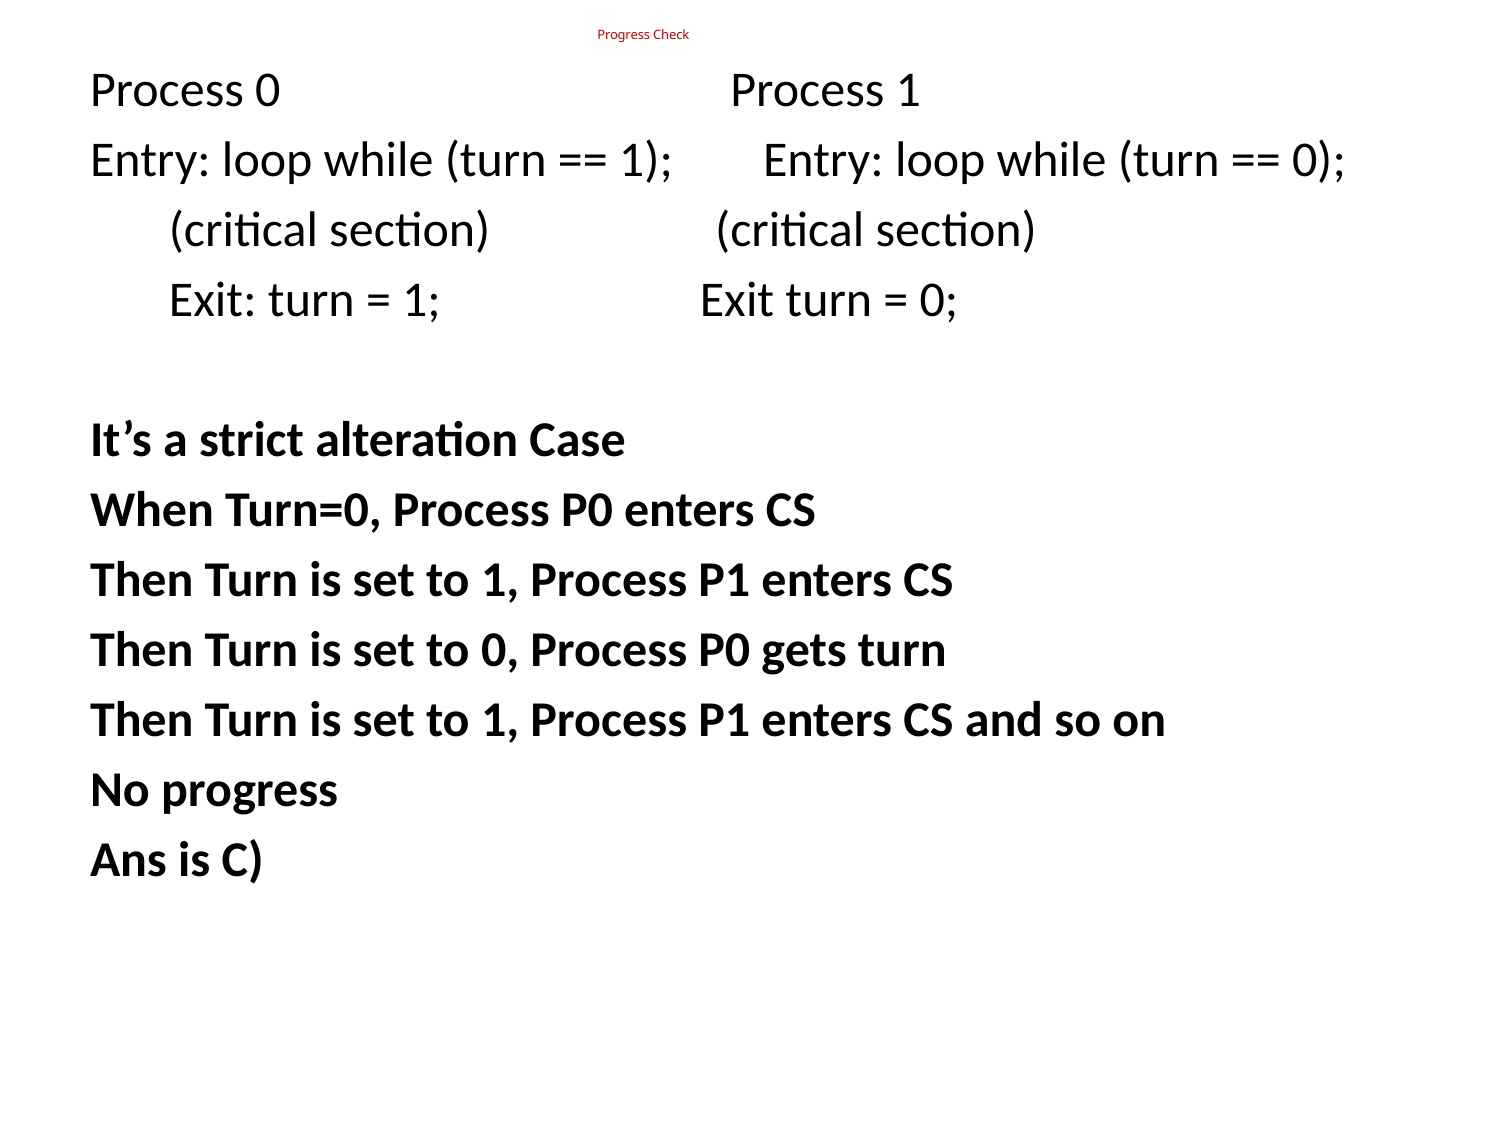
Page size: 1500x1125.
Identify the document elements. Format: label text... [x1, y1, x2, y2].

title Progress Check [64, 19, 1222, 51]
list Process 0 Process 1 Entry: loop while (turn == 1); Entry: loop while (turn == 0); (critical section) (critical section) Exit: turn = 1; Exit turn = 0; It’s a strict alteration Case When Turn=0, Process P0 enters CS Then Turn is set to 1, Process P1 enters CS Then Turn is set to 0, Process P0 gets turn Then Turn is set to 1, Process P1 enters CS and so on No progress Ans is C) [75, 49, 1425, 1024]
